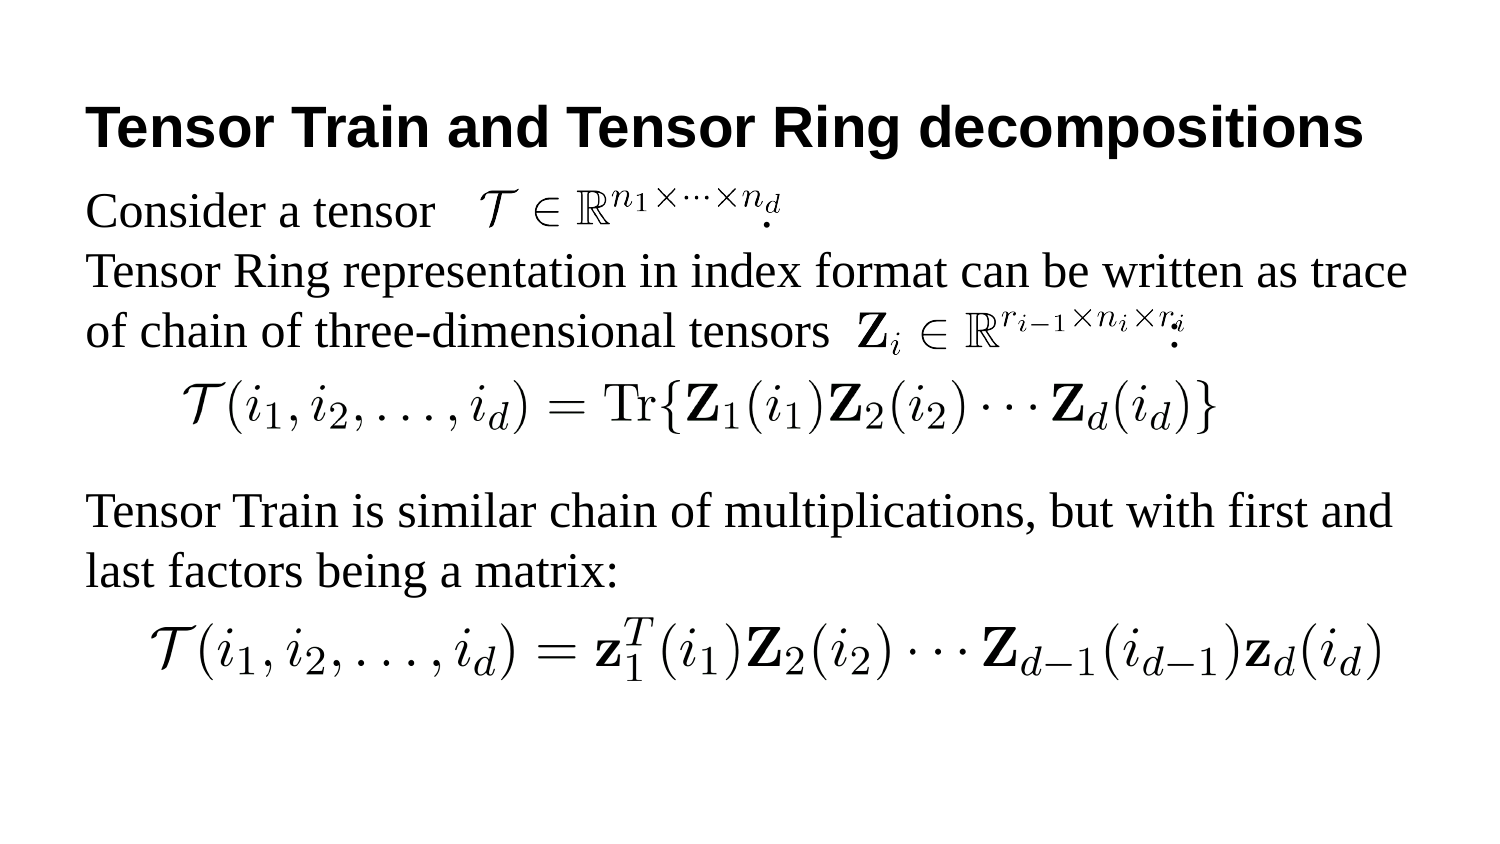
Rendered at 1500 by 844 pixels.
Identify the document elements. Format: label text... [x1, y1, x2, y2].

picture [151, 617, 1380, 682]
picture [480, 188, 780, 228]
picture [182, 380, 1217, 435]
text_box Consider a tensor . Tensor Ring representation in index format can be written as trace of chain of three-dimensional tensors : Tensor Train is similar chain of multiplications, but with first and last factors being a matrix: The goal is to find the TR factors that minimize the Frobenius norm between the given tensor and the recovered tensor: [85, 177, 1452, 803]
picture [858, 309, 1184, 356]
title Tensor Train and Tensor Ring decompositions [85, 89, 1415, 177]
